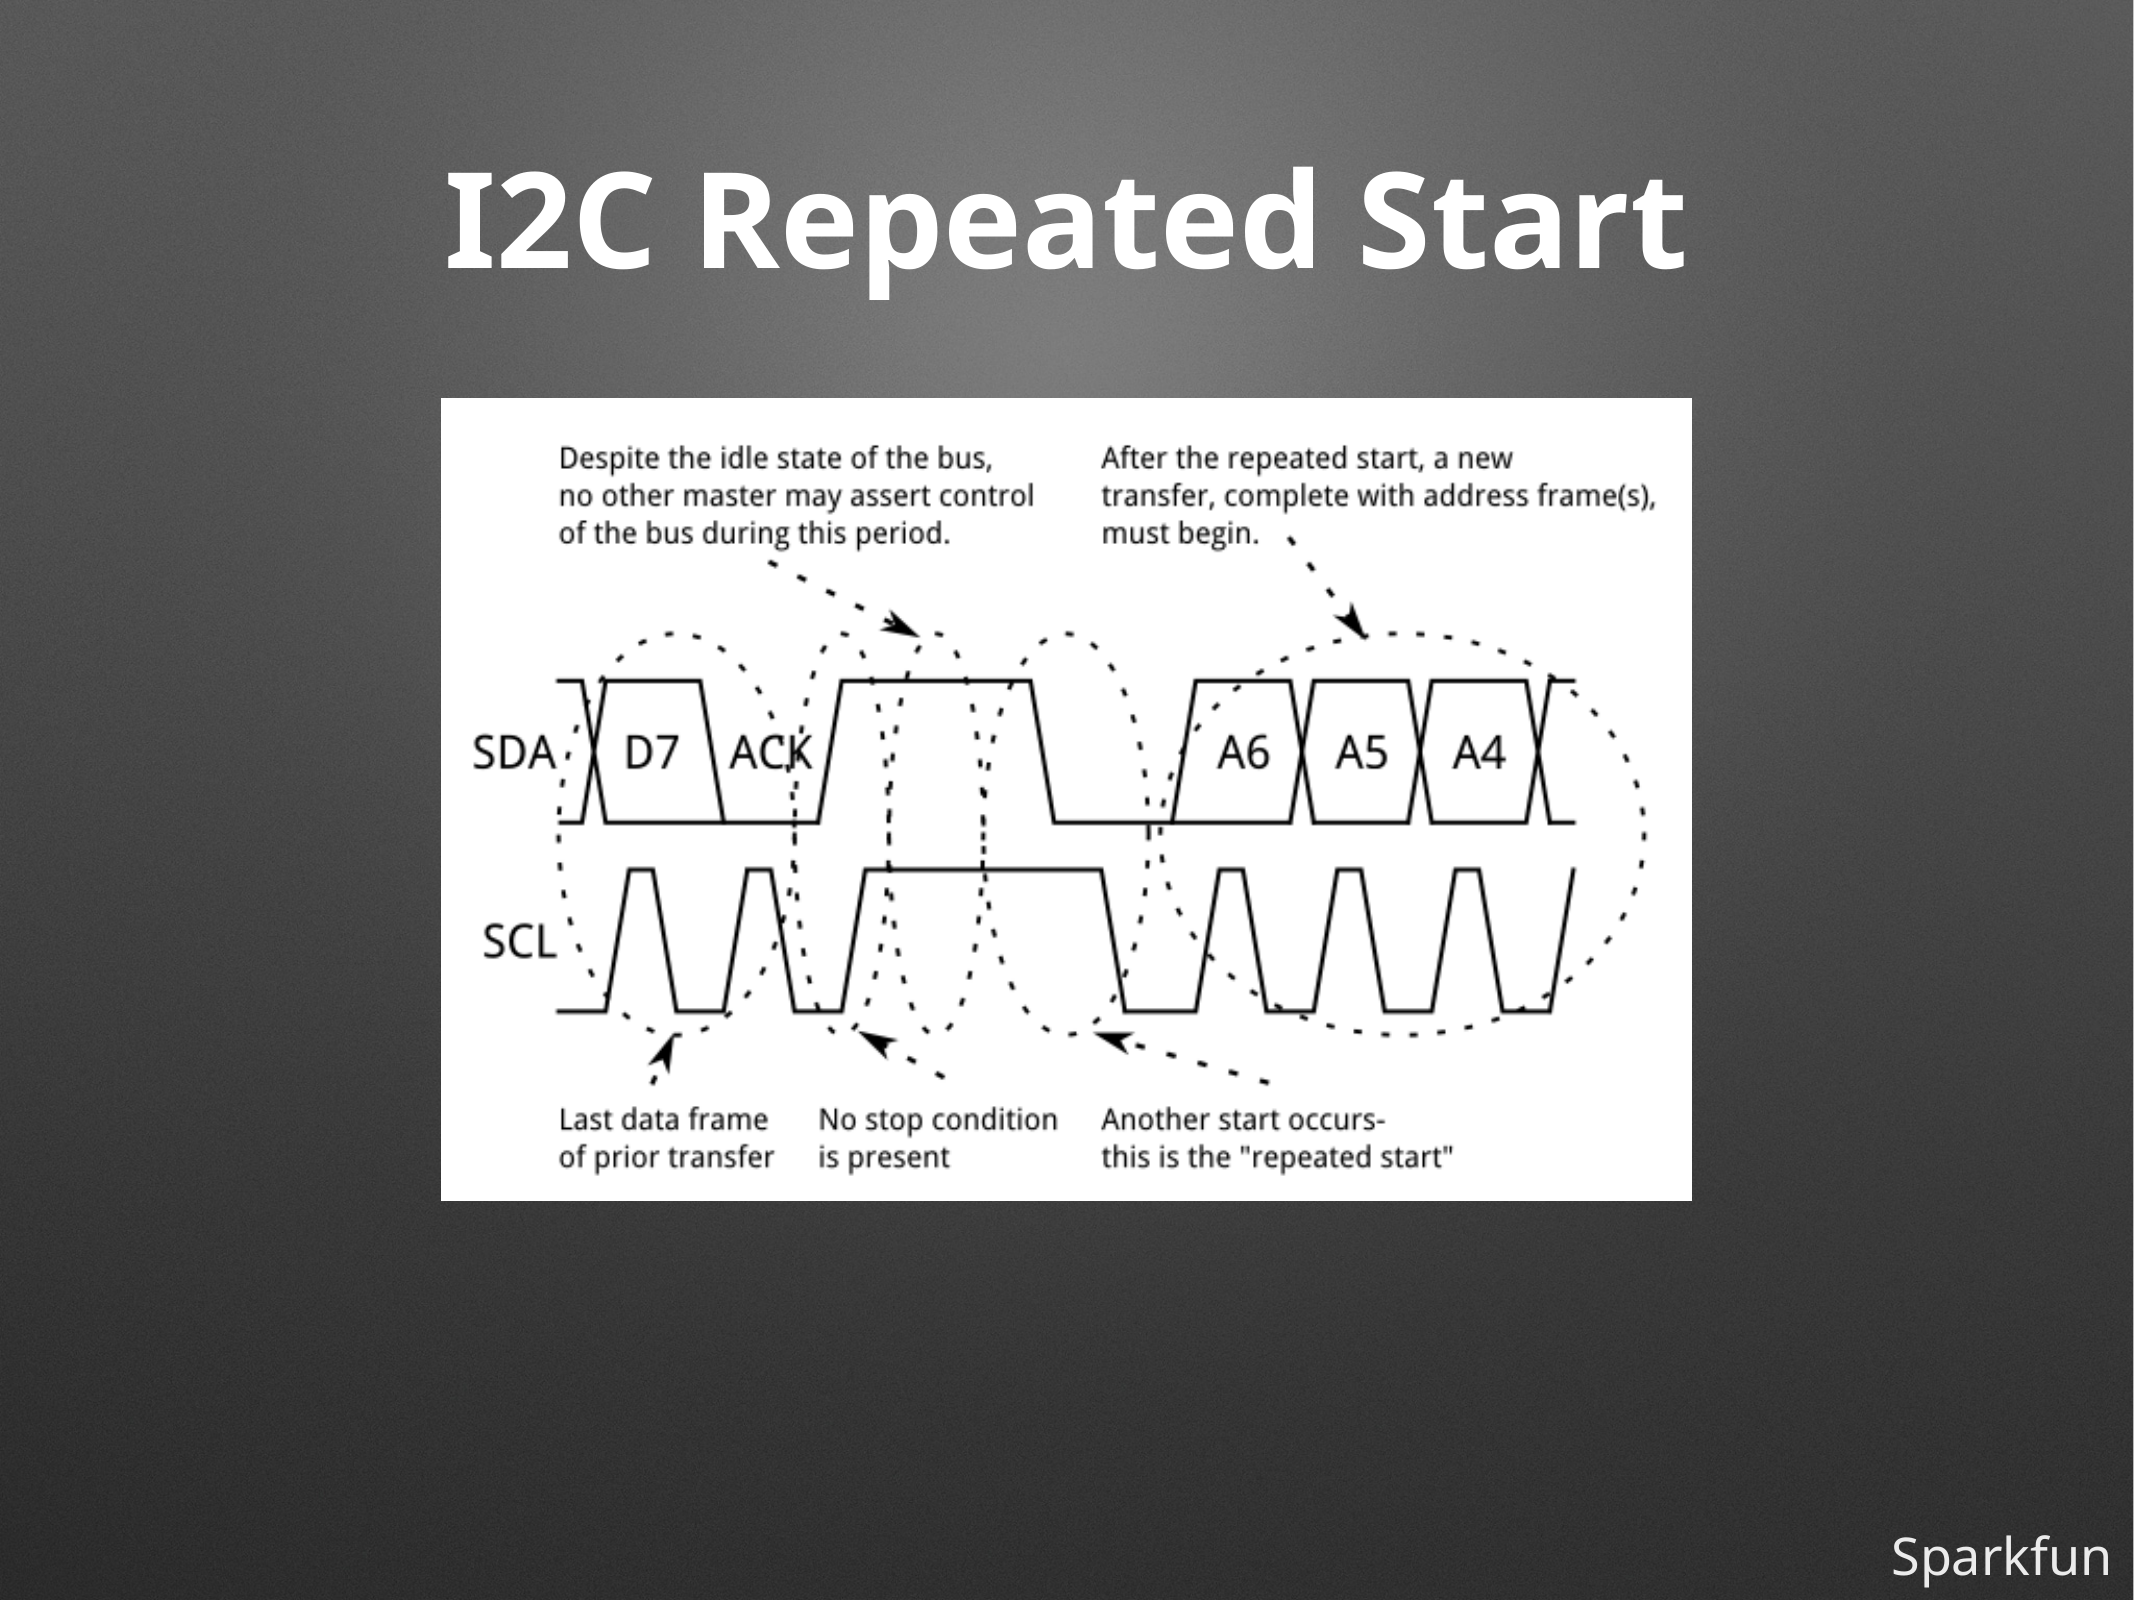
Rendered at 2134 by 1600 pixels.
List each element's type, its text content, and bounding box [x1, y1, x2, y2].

text_box Sparkfun [1883, 1514, 2122, 1594]
picture [0, 0, 2134, 1600]
title I2C Repeated Start [124, 39, 2009, 393]
